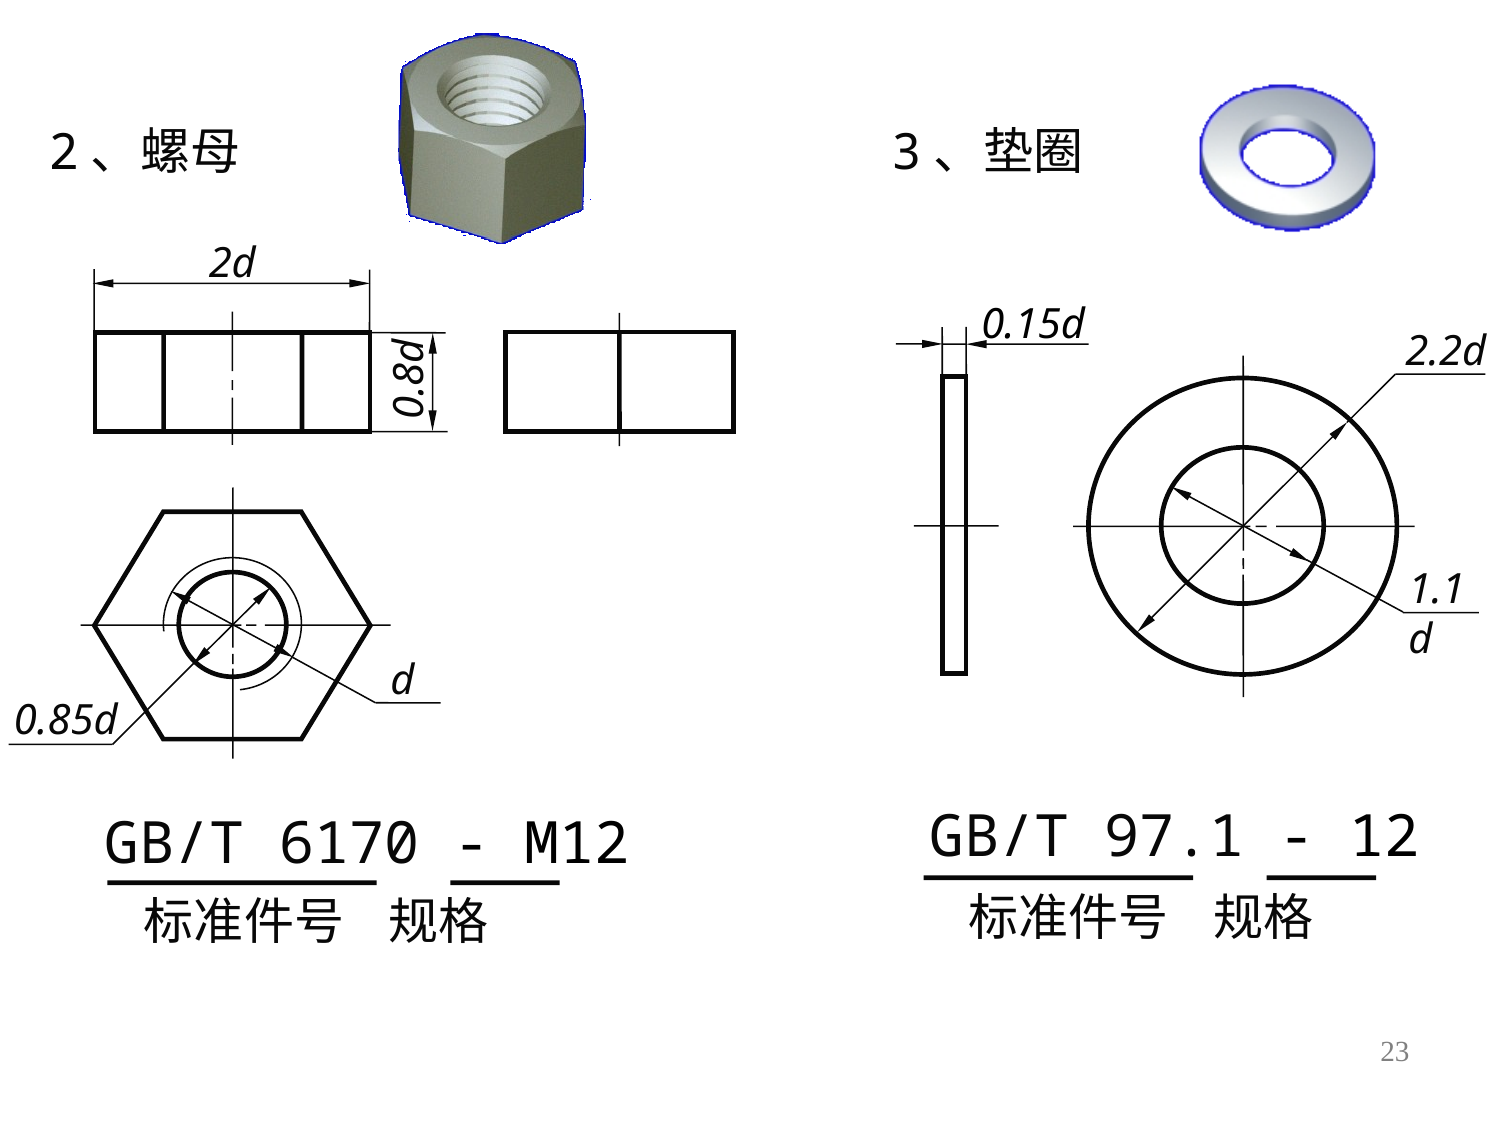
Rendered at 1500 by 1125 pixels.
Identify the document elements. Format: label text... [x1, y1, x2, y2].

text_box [913, 406, 999, 674]
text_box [1108, 316, 1500, 522]
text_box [1073, 355, 1415, 698]
slide_number 23 [1074, 1024, 1426, 1103]
text_box GB/T 6170 - M12 [89, 797, 723, 883]
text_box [291, 719, 371, 740]
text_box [923, 877, 1500, 953]
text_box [0, 625, 287, 751]
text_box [895, 288, 1103, 397]
text_box GB/T 97.1 - 12 [915, 790, 1500, 876]
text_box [287, 624, 454, 711]
text_box 2、螺母 [33, 112, 306, 187]
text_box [94, 331, 228, 432]
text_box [94, 511, 228, 623]
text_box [504, 331, 614, 432]
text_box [92, 228, 371, 332]
picture [1171, 13, 1392, 315]
picture [395, 0, 600, 272]
text_box 3、垫圈 [876, 112, 1166, 187]
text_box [370, 299, 448, 435]
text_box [624, 331, 734, 432]
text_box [237, 511, 371, 622]
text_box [107, 882, 743, 958]
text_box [1161, 524, 1500, 621]
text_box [237, 331, 371, 432]
